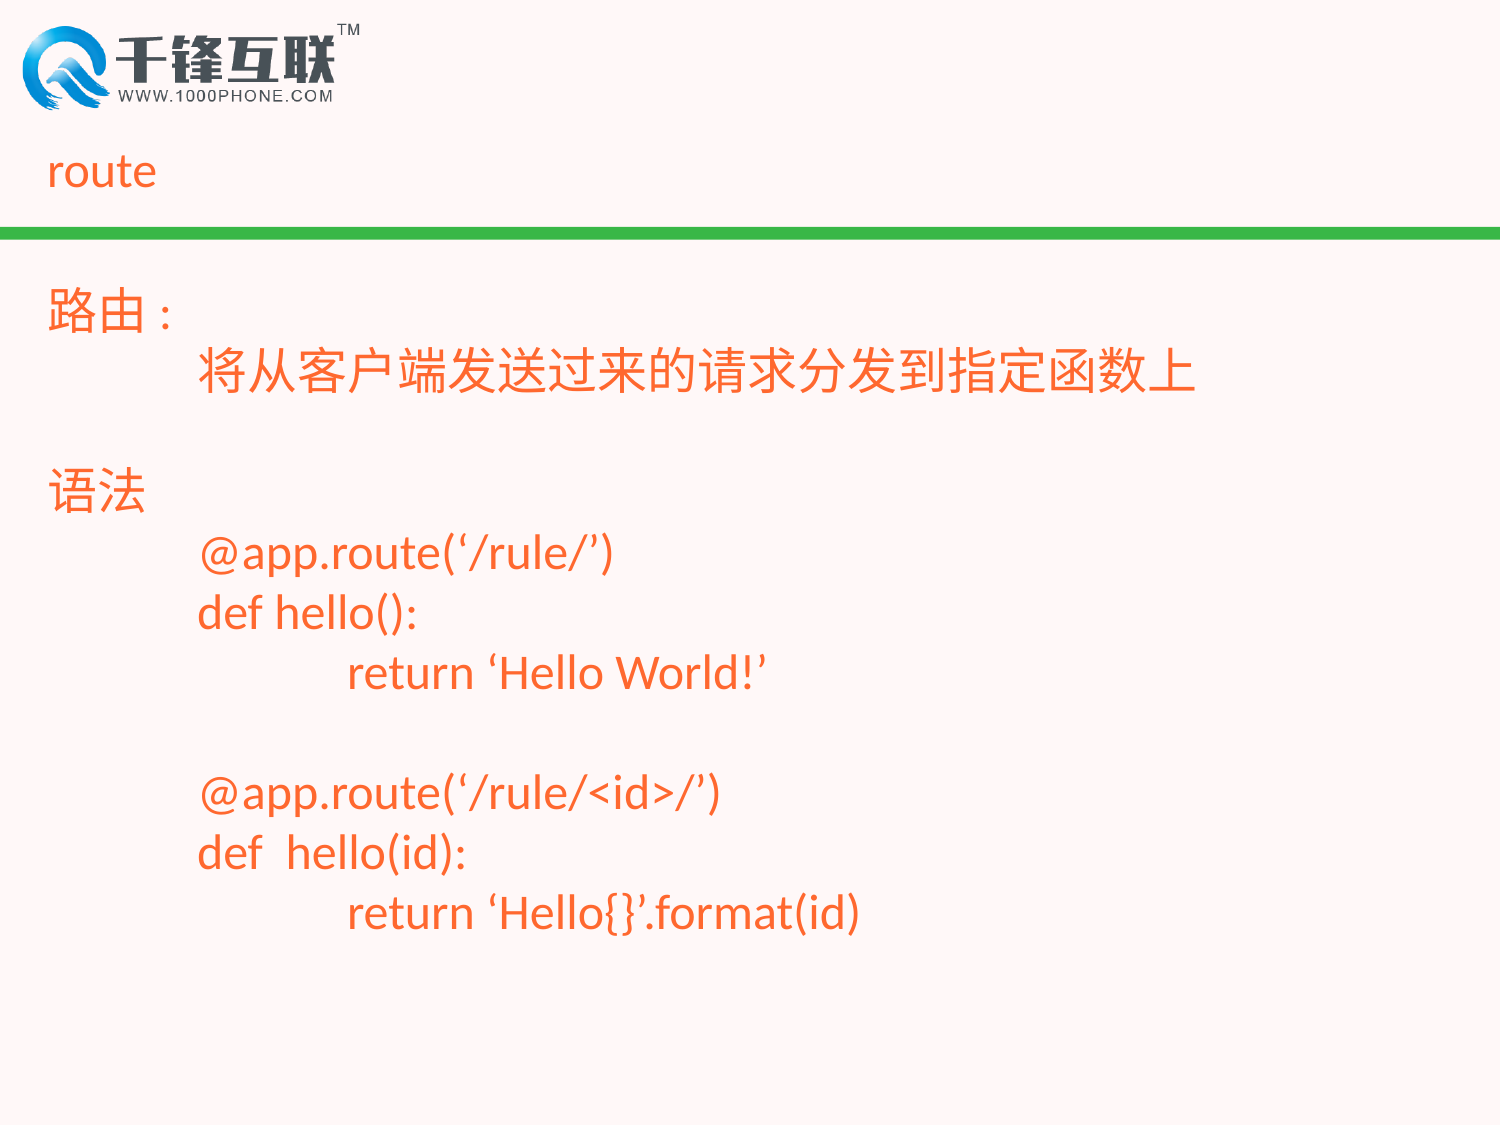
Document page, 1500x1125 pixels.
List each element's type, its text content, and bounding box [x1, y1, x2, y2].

picture [0, 0, 383, 142]
title route [38, 128, 1444, 207]
list 路由: 将从客户端发送过来的请求分发到指定函数上 语法 @app.route(‘/rule/’) def hello(): return ‘Hello World!’ @app.route(‘/rule/<id>/’) def hello(id): return ‘Hello{}’.format(id) [38, 270, 1444, 1092]
